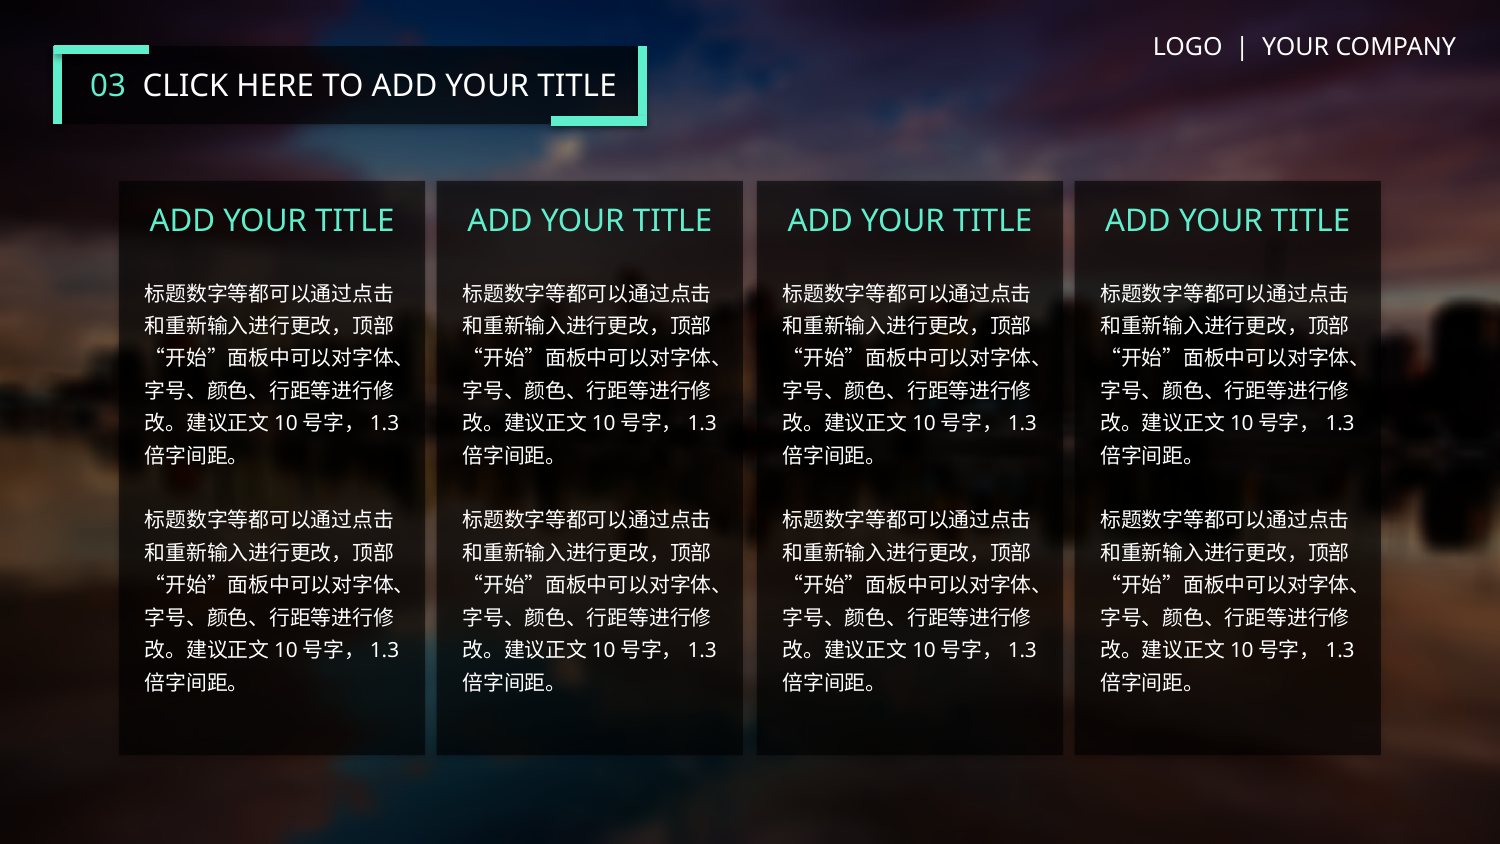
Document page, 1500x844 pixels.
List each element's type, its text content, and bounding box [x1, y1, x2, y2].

text_box [118, 180, 426, 756]
text_box LOGO | YOUR COMPANY [1137, 23, 1472, 68]
text_box [1074, 180, 1382, 756]
text_box [756, 180, 1064, 756]
text_box ADD YOUR TITLE [134, 192, 410, 245]
picture [0, 0, 1500, 844]
text_box [436, 180, 744, 756]
text_box ADD YOUR TITLE [772, 192, 1048, 245]
text_box 标题数字等都可以通过点击和重新输入进行更改，顶部“开始”面板中可以对字体、字号、颜色、行距等进行修改。建议正文10号字，1.3倍字间距。 标题数字等都可以通过点击和重新输入进行更改，顶部“开始”面板中可以对字体、字号、颜色、行距等进行修改。建议正文10号字，1.3倍字间距。 [447, 265, 732, 702]
text_box 标题数字等都可以通过点击和重新输入进行更改，顶部“开始”面板中可以对字体、字号、颜色、行距等进行修改。建议正文10号字，1.3倍字间距。 标题数字等都可以通过点击和重新输入进行更改，顶部“开始”面板中可以对字体、字号、颜色、行距等进行修改。建议正文10号字，1.3倍字间距。 [130, 265, 415, 722]
text_box ADD YOUR TITLE [1090, 192, 1366, 245]
text_box 标题数字等都可以通过点击和重新输入进行更改，顶部“开始”面板中可以对字体、字号、颜色、行距等进行修改。建议正文10号字，1.3倍字间距。 标题数字等都可以通过点击和重新输入进行更改，顶部“开始”面板中可以对字体、字号、颜色、行距等进行修改。建议正文10号字，1.3倍字间距。 [768, 265, 1053, 702]
text_box ADD YOUR TITLE [452, 192, 728, 245]
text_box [53, 45, 647, 125]
text_box 标题数字等都可以通过点击和重新输入进行更改，顶部“开始”面板中可以对字体、字号、颜色、行距等进行修改。建议正文10号字，1.3倍字间距。 标题数字等都可以通过点击和重新输入进行更改，顶部“开始”面板中可以对字体、字号、颜色、行距等进行修改。建议正文10号字，1.3倍字间距。 [1085, 265, 1370, 702]
